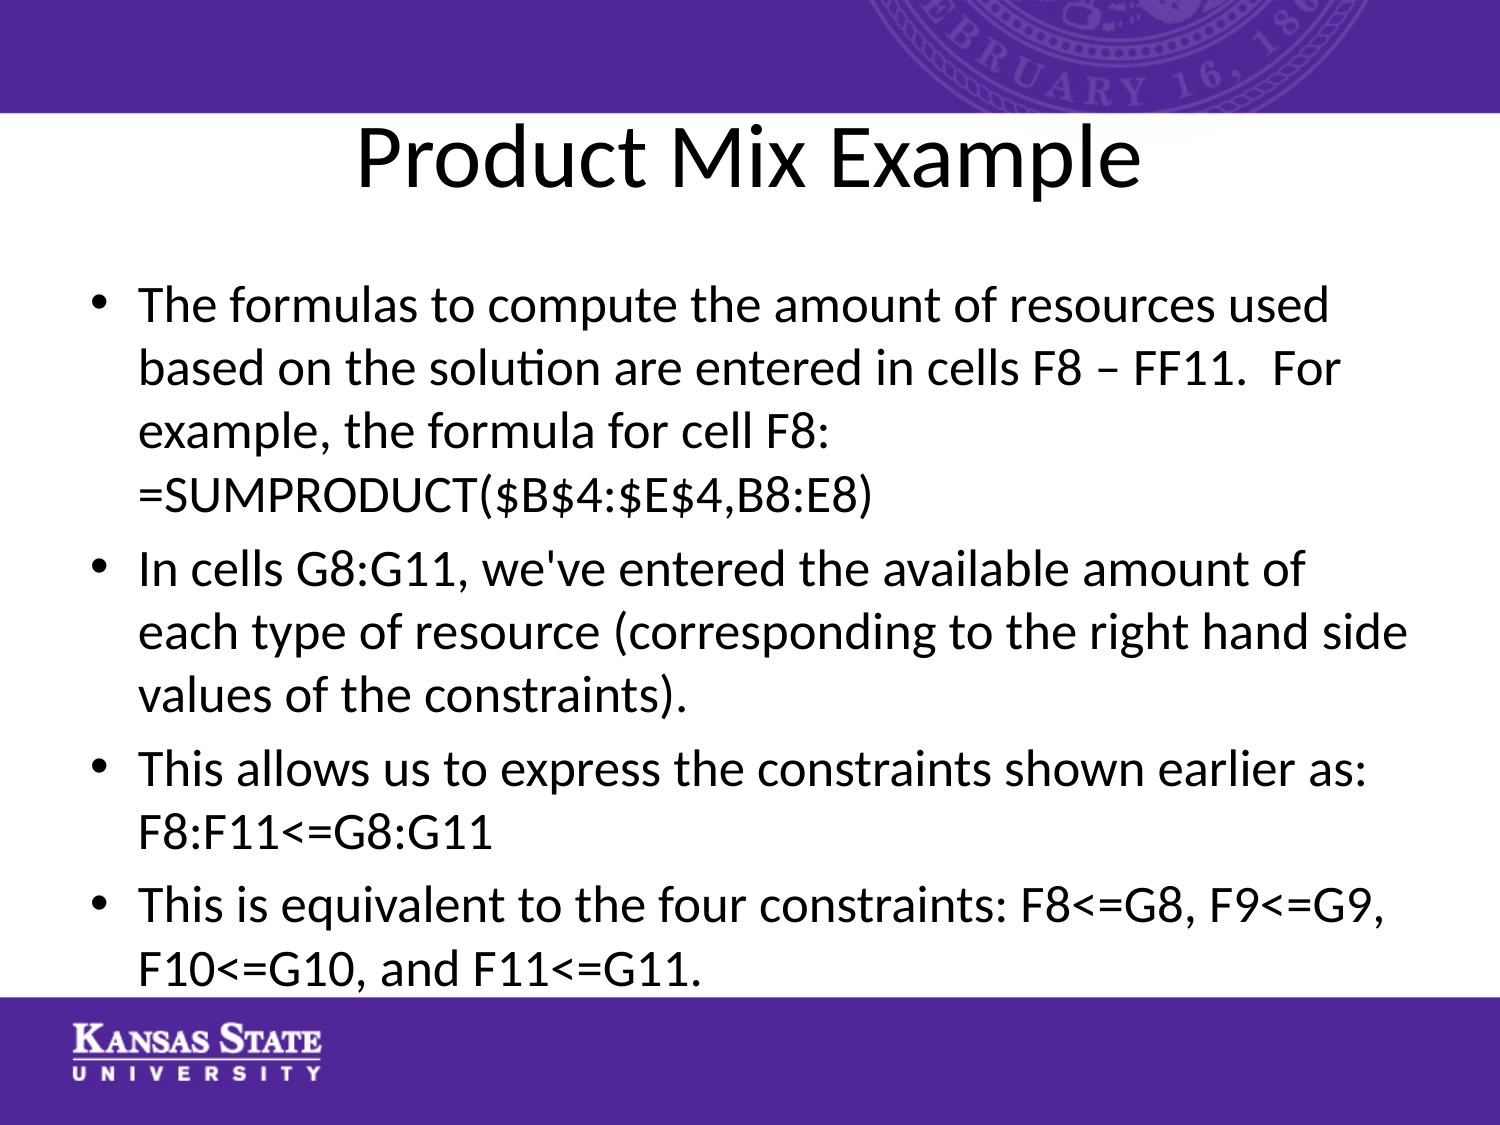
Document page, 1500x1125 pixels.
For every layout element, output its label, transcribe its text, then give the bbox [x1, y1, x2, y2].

list The formulas to compute the amount of resources used based on the solution are entered in cells F8 – FF11. For example, the formula for cell F8: =SUMPRODUCT($B$4:$E$4,B8:E8) In cells G8:G11, we've entered the available amount of each type of resource (corresponding to the right hand side values of the constraints). This allows us to express the constraints shown earlier as: F8:F11<=G8:G11 This is equivalent to the four constraints: F8<=G8, F9<=G9, F10<=G10, and F11<=G11. [75, 262, 1425, 1005]
picture [0, 0, 1500, 1125]
title Product Mix Example [75, 57, 1425, 245]
